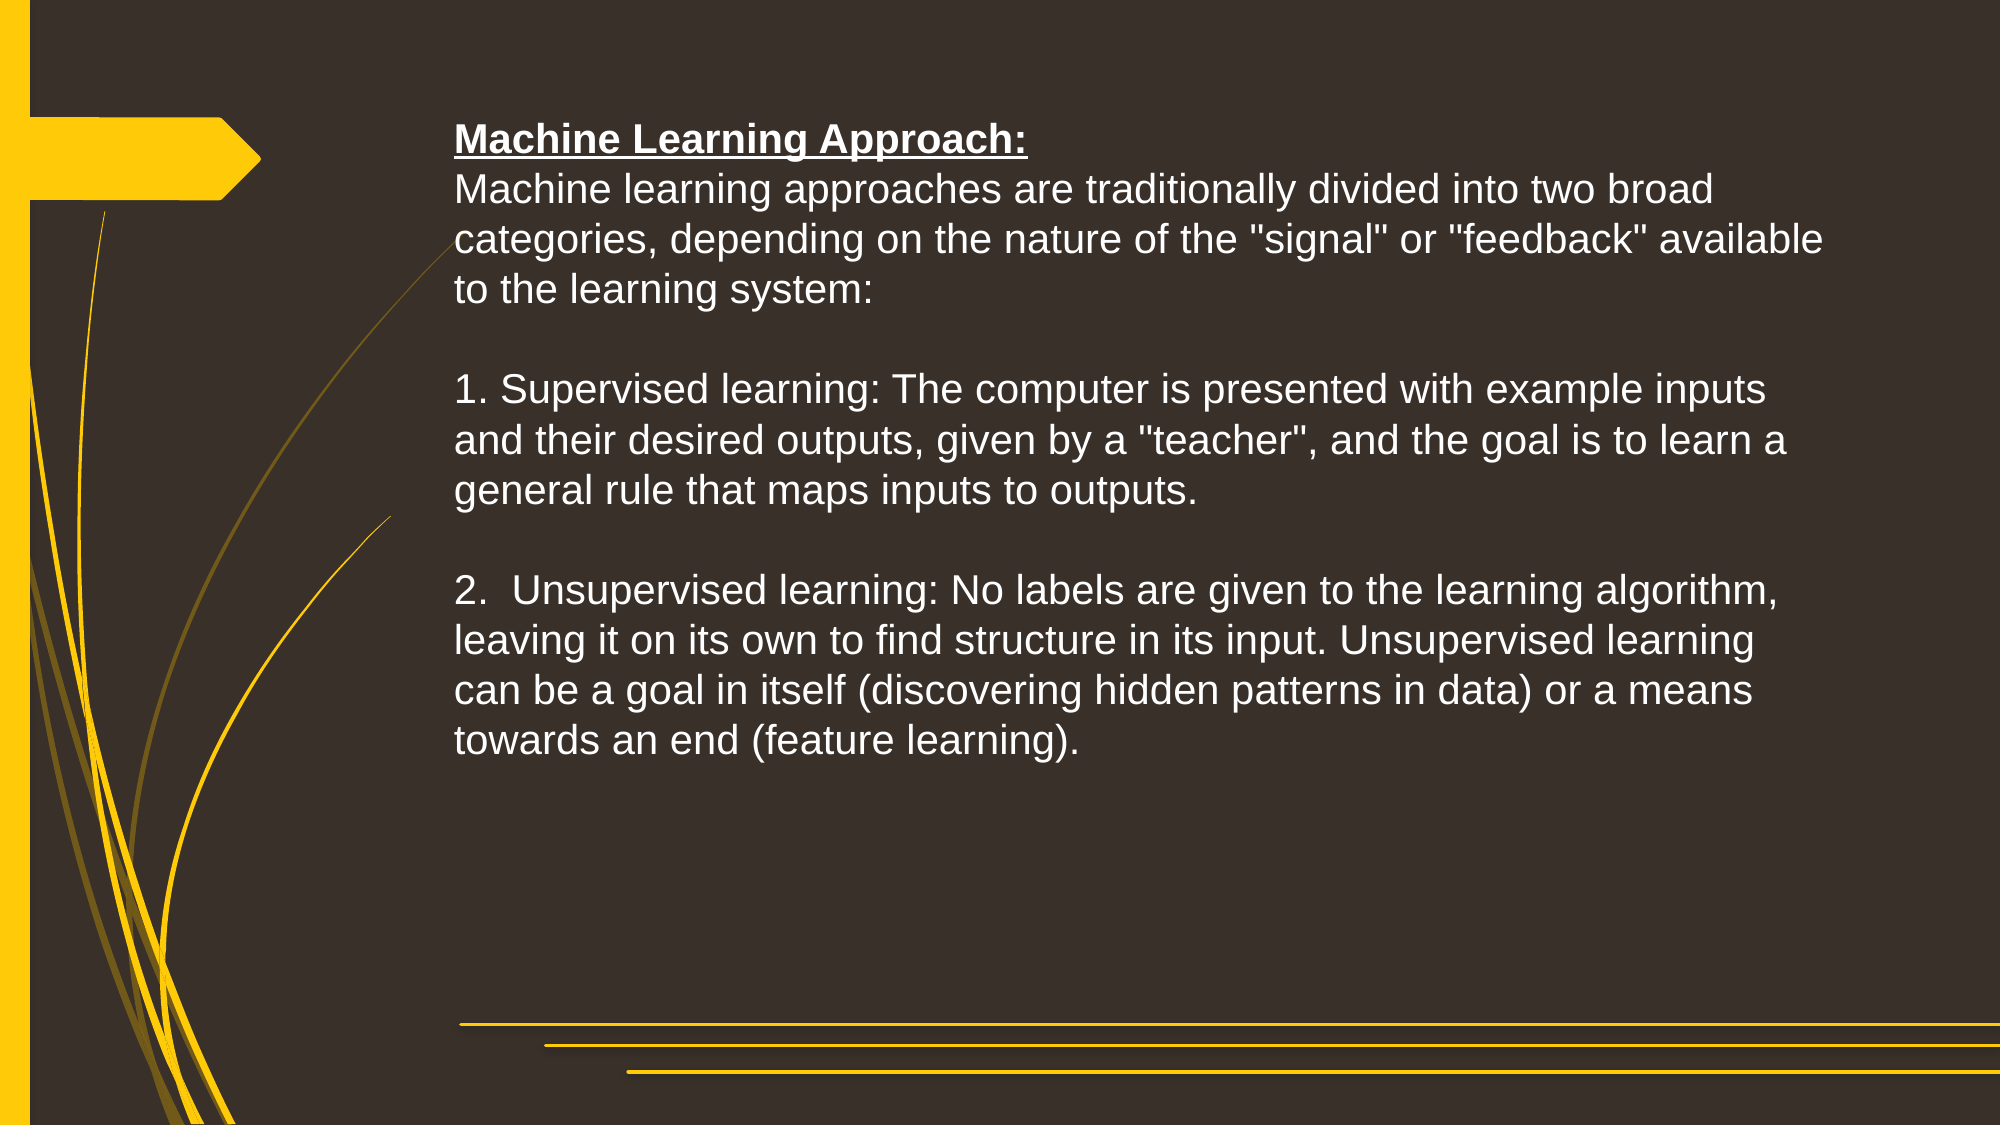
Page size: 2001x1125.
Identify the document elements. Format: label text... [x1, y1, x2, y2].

text_box Machine Learning Approach: Machine learning approaches are traditionally divided into two broad categories, depending on the nature of the "signal" or "feedback" available to the learning system: 1. Supervised learning: The computer is presented with example inputs and their desired outputs, given by a "teacher", and the goal is to learn a general rule that maps inputs to outputs. 2. Unsupervised learning: No labels are given to the learning algorithm, leaving it on its own to find structure in its input. Unsupervised learning can be a goal in itself (discovering hidden patterns in data) or a means towards an end (feature learning). [439, 104, 1846, 870]
